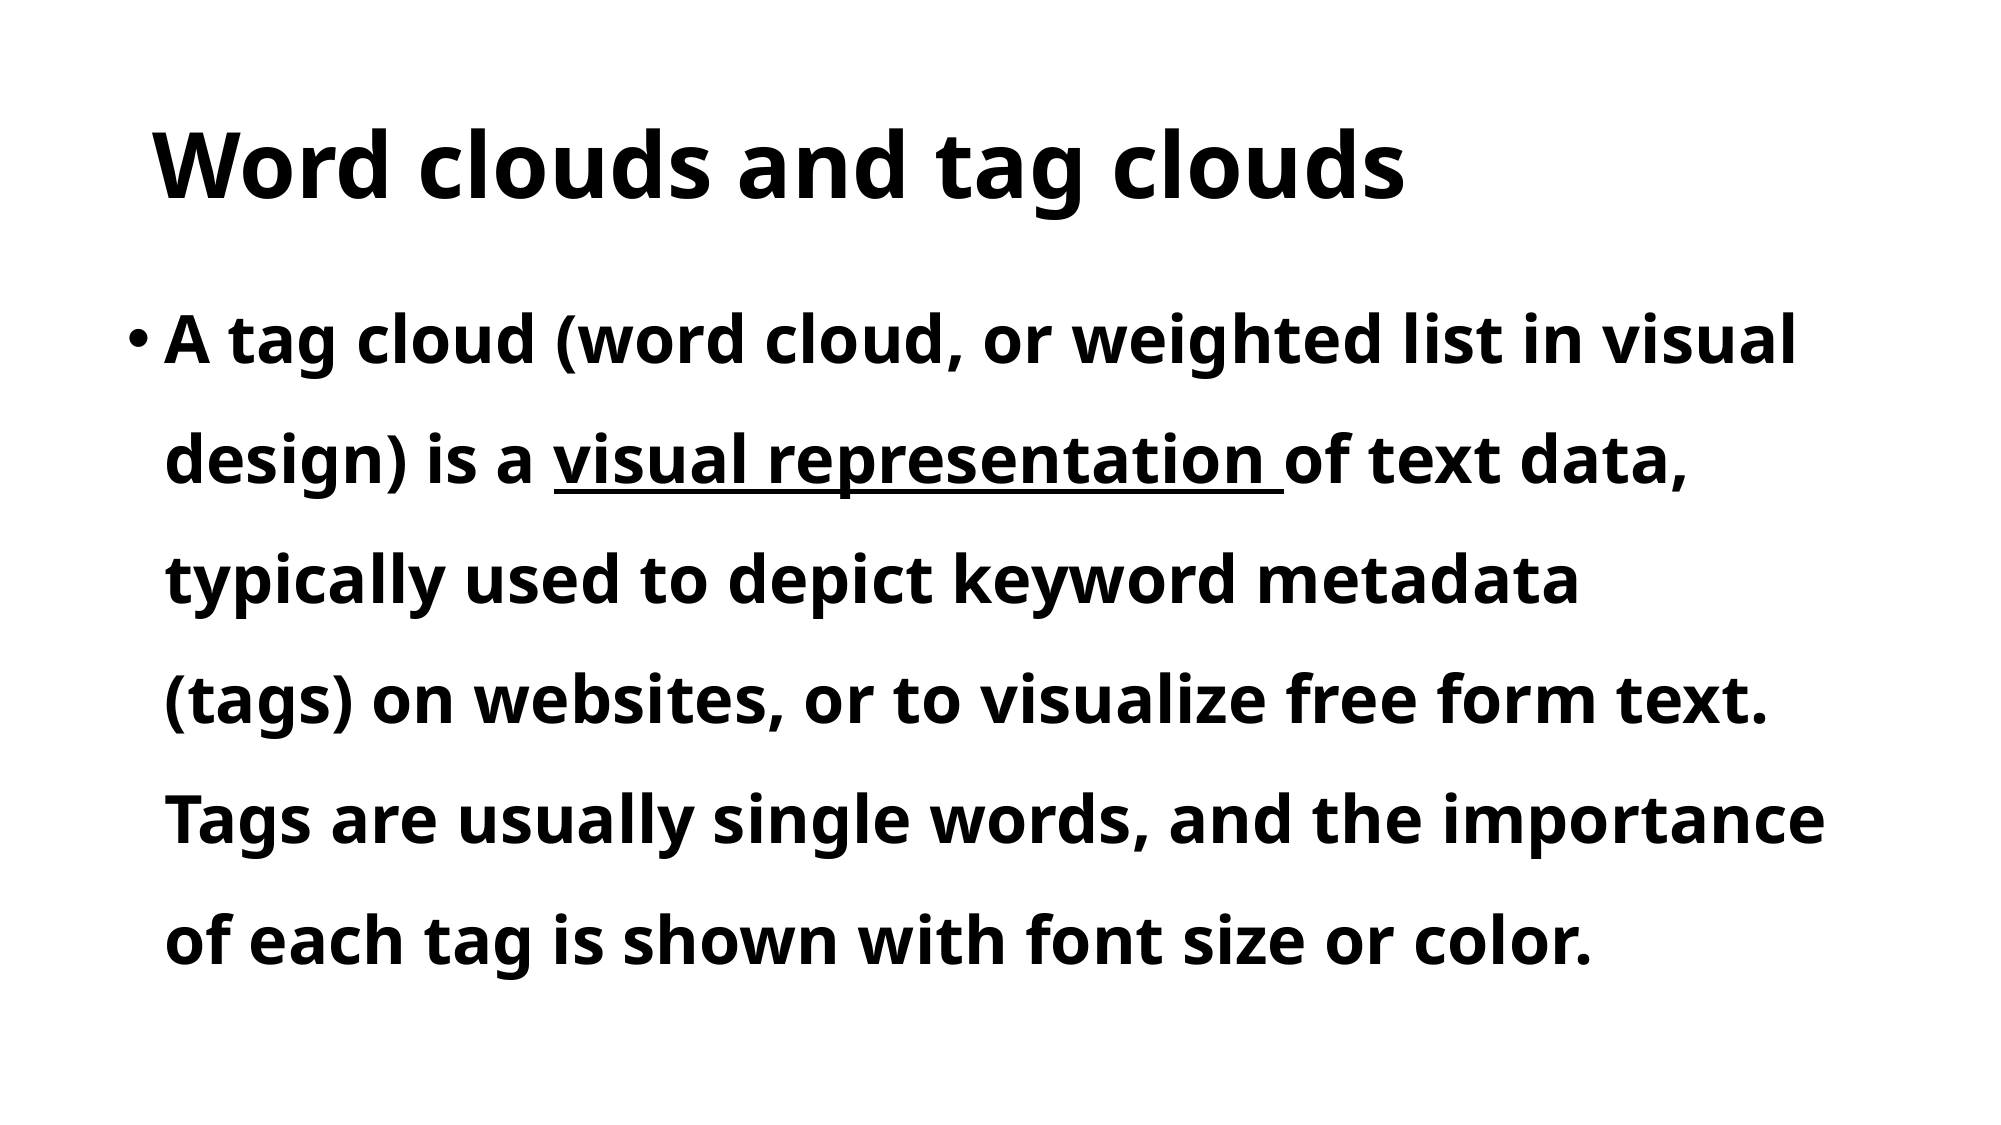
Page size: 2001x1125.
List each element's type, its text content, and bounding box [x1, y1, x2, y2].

title Word clouds and tag clouds [137, 59, 1863, 249]
list A tag cloud (word cloud, or weighted list in visual design) is a visual representation of text data, typically used to depict keyword metadata (tags) on websites, or to visualize free form text. Tags are usually single words, and the importance of each tag is shown with font size or color. [111, 249, 1898, 1014]
